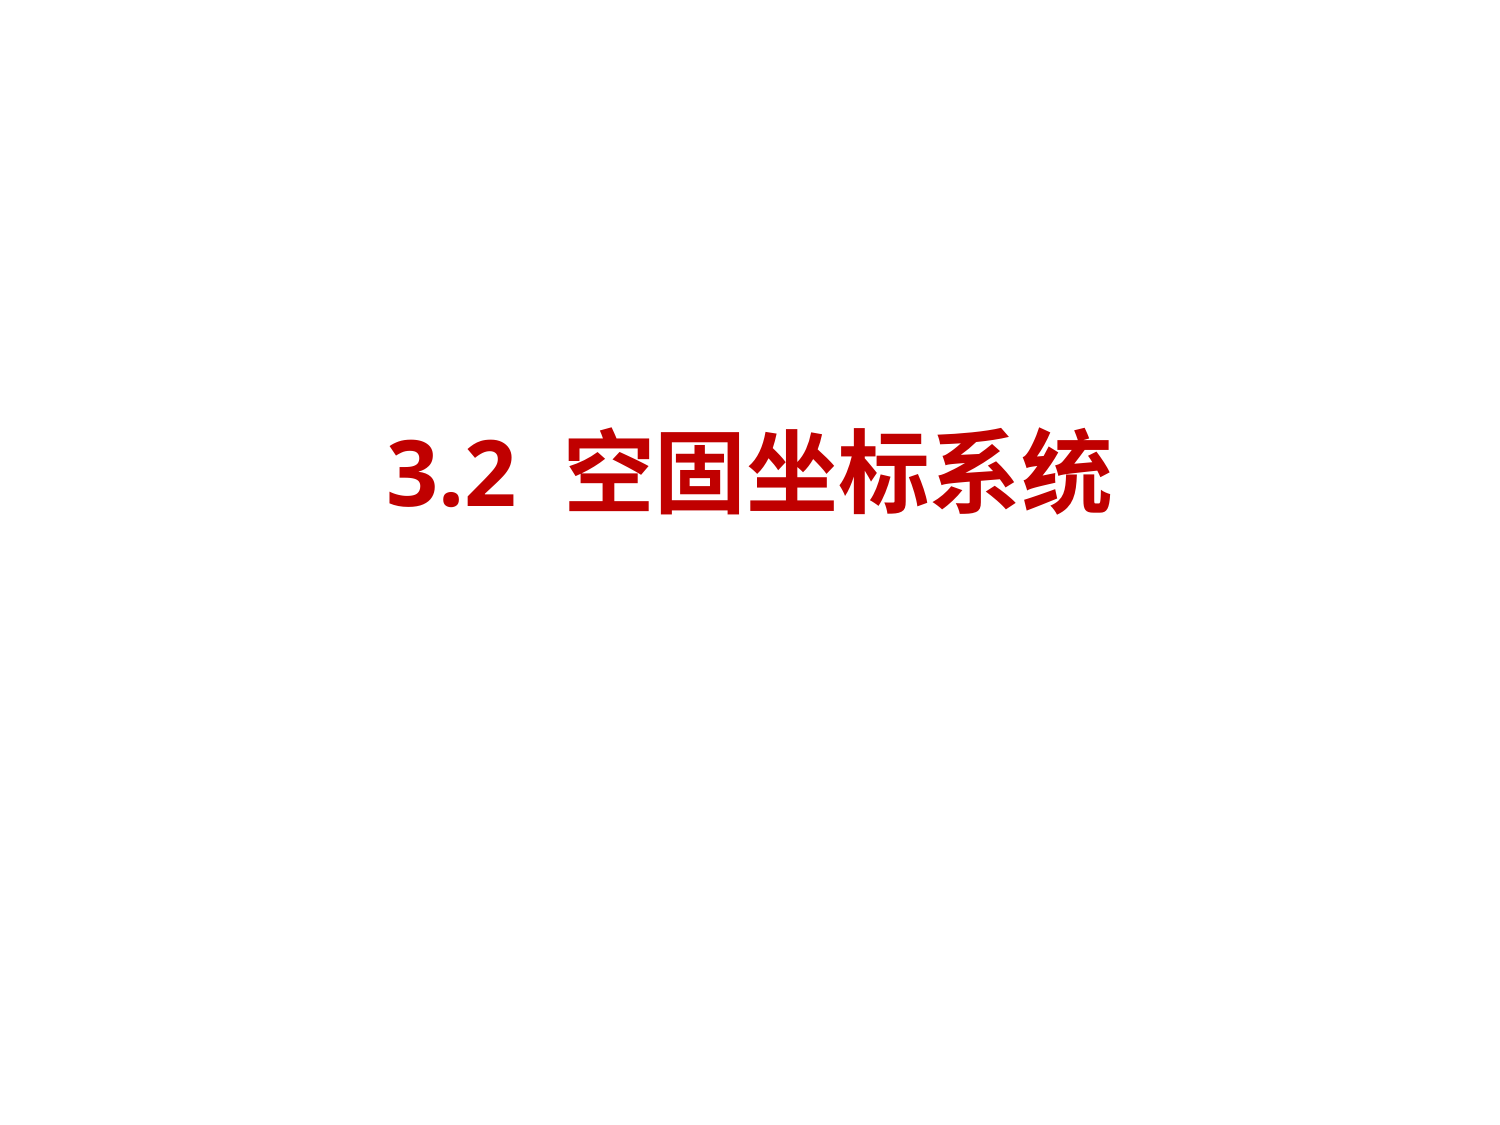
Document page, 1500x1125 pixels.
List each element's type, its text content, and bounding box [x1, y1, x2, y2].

title 3.2 空固坐标系统 [112, 349, 1388, 591]
